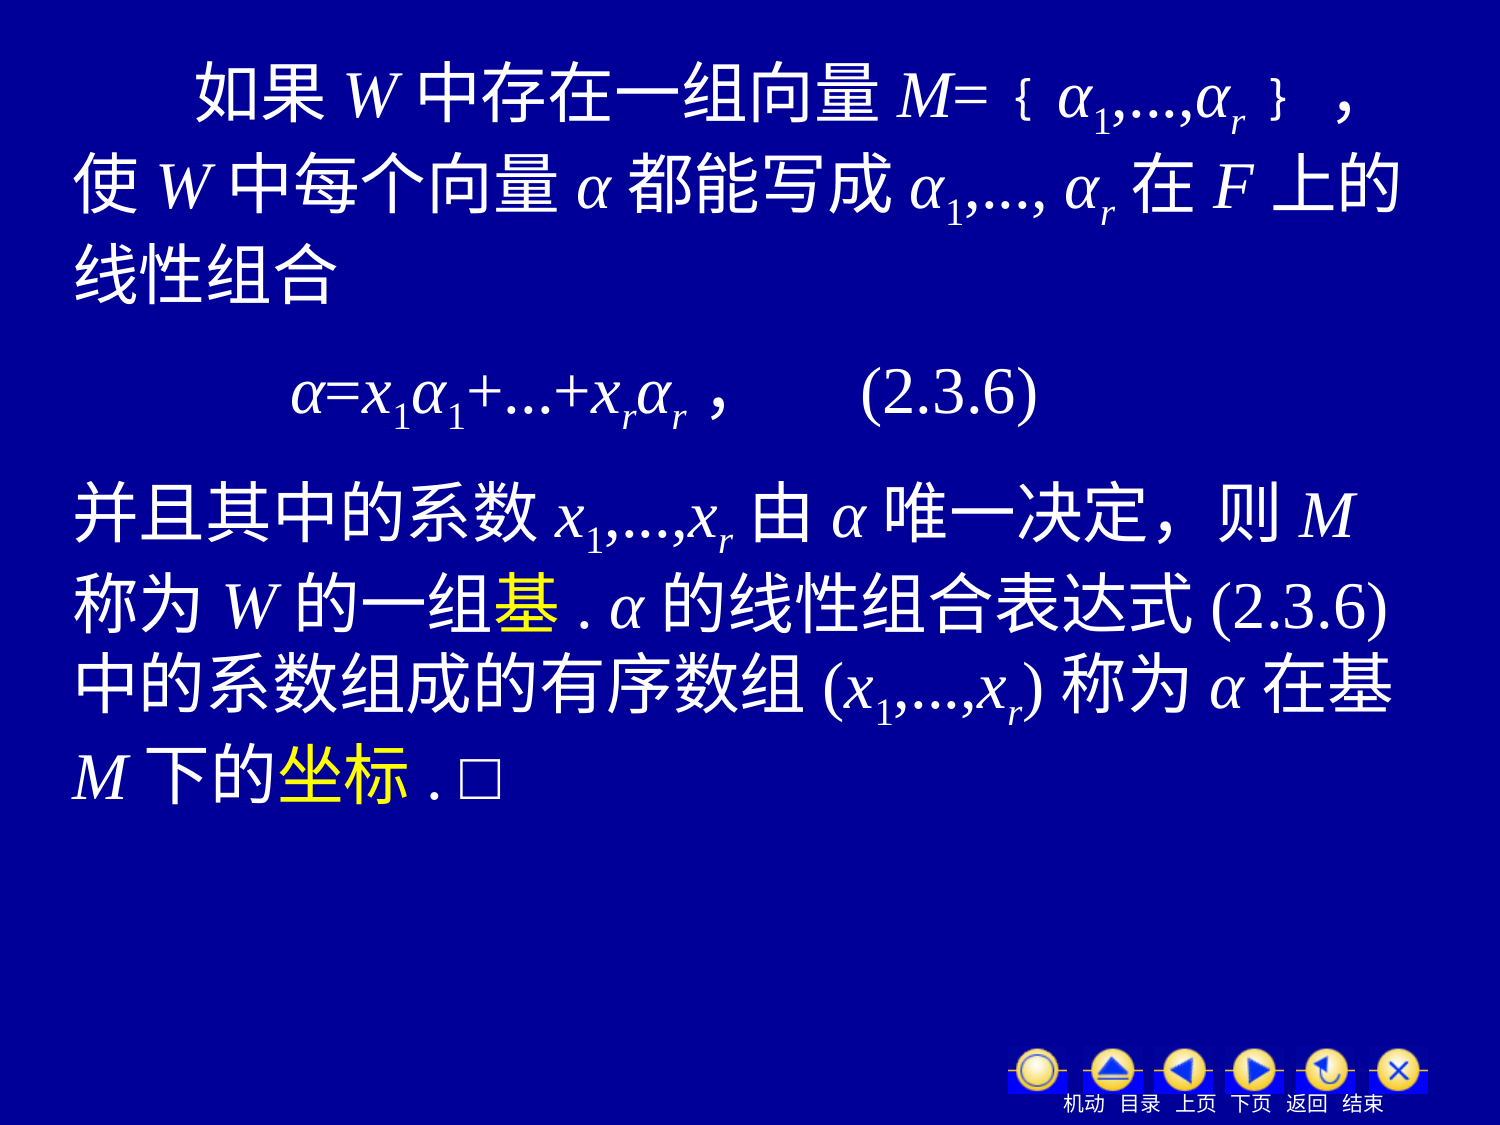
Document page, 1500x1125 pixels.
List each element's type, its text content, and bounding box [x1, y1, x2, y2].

picture [1008, 1046, 1067, 1094]
picture [1083, 1046, 1143, 1094]
picture [1296, 1046, 1355, 1094]
picture [1154, 1046, 1213, 1094]
picture [1369, 1046, 1428, 1094]
picture [1225, 1046, 1284, 1094]
text_box 如果W中存在一组向量M=﹛α1,...,αr﹜，使W中每个向量α都能写成α1,..., αr在F上的线性组合 α=x1α1+...+xrαr， (2.3.6) 并且其中的系数x1,...,xr由α唯一决定，则M称为W的一组基. α的线性组合表达式(2.3.6)中的系数组成的有序数组(x1,...,xr)称为α在基M下的坐标. □ [57, 43, 1425, 820]
